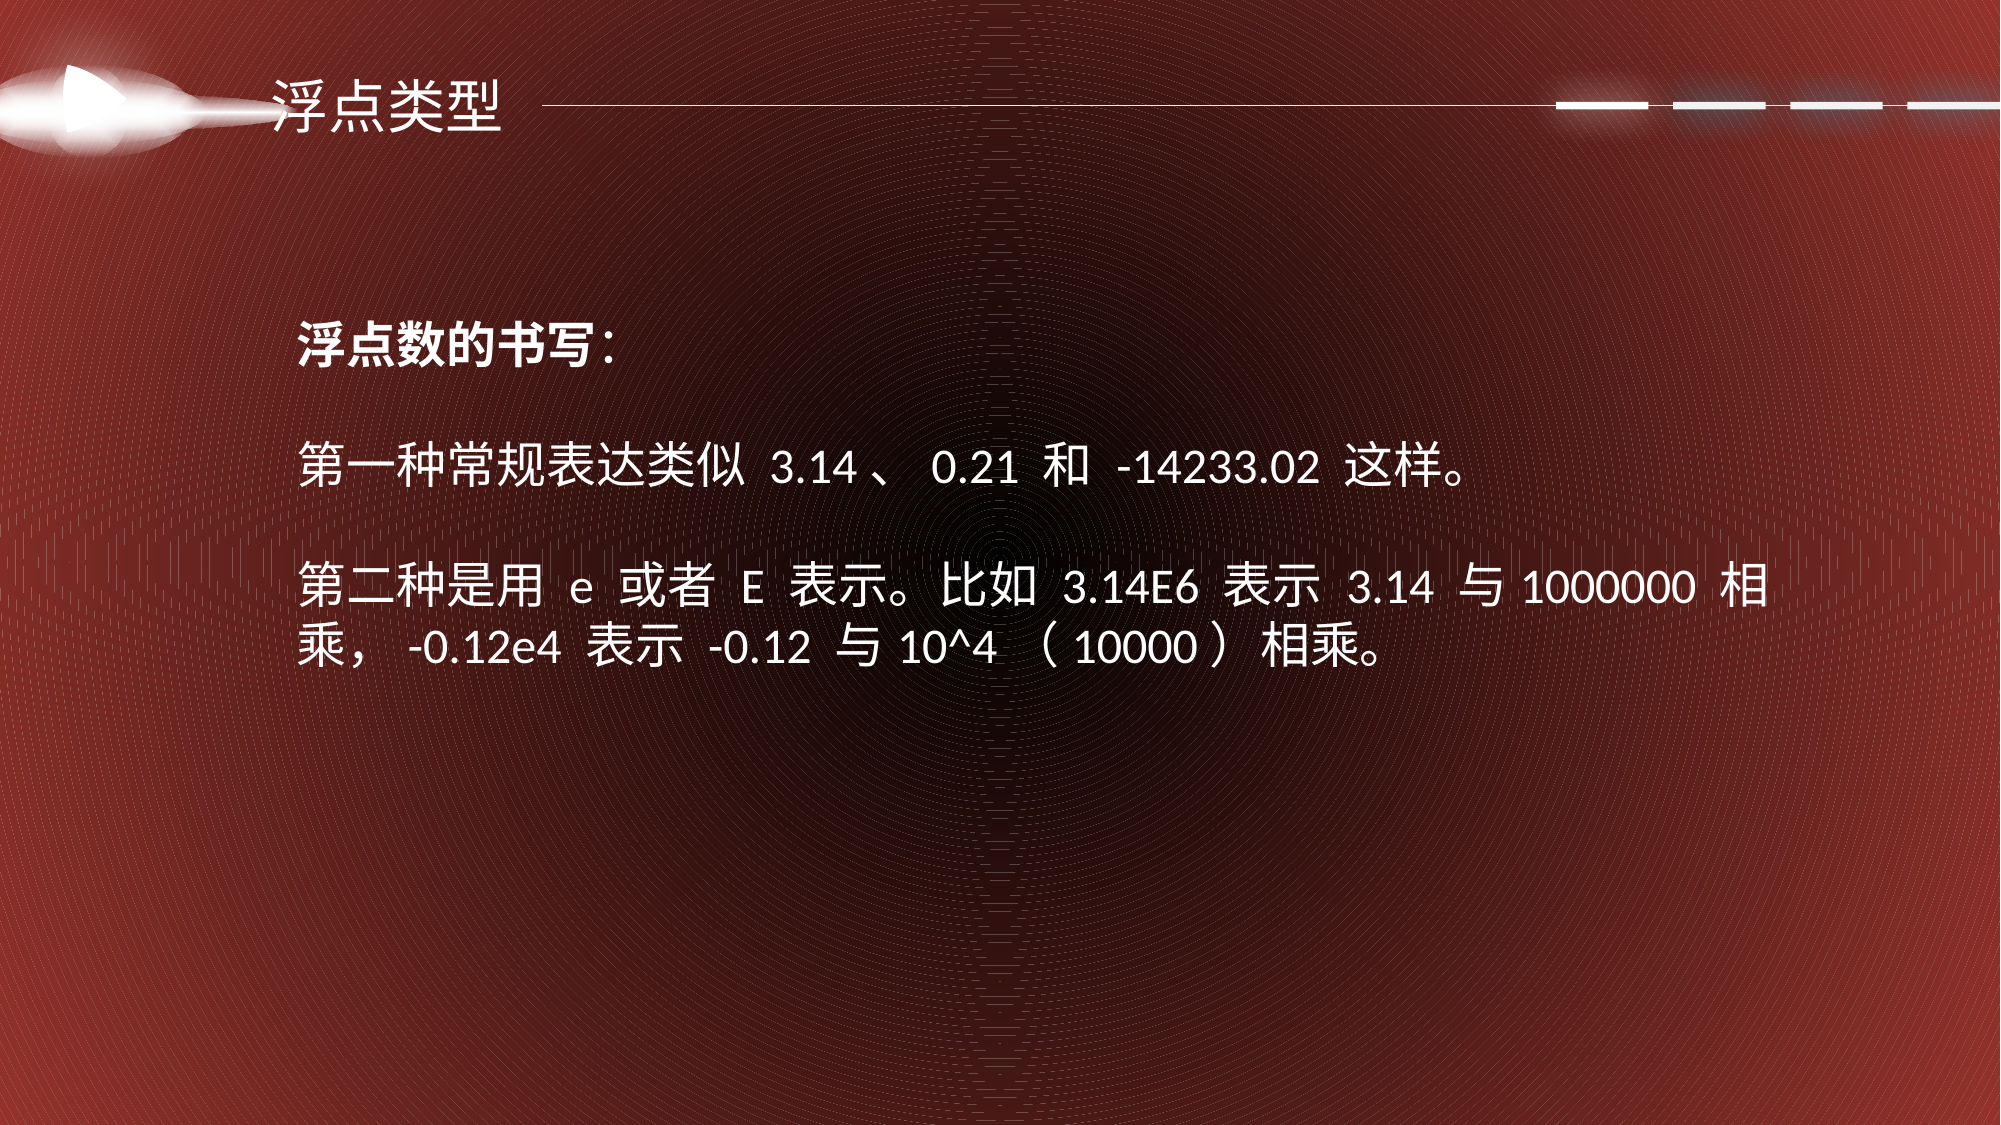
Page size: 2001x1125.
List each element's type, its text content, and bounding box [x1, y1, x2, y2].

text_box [541, 101, 2000, 110]
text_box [0, 64, 299, 158]
text_box 浮点类型 [256, 62, 1137, 148]
text_box 浮点数的书写： 第一种常规表达类似 3.14、0.21 和 -14233.02 这样。 第二种是用 e 或者 E 表示。比如 3.14E6 表示 3.14 与1000000 相乘，-0.12e4 表示 -0.12 与10^4（10000）相乘。 [281, 305, 1825, 681]
text_box [376, 781, 1825, 1125]
